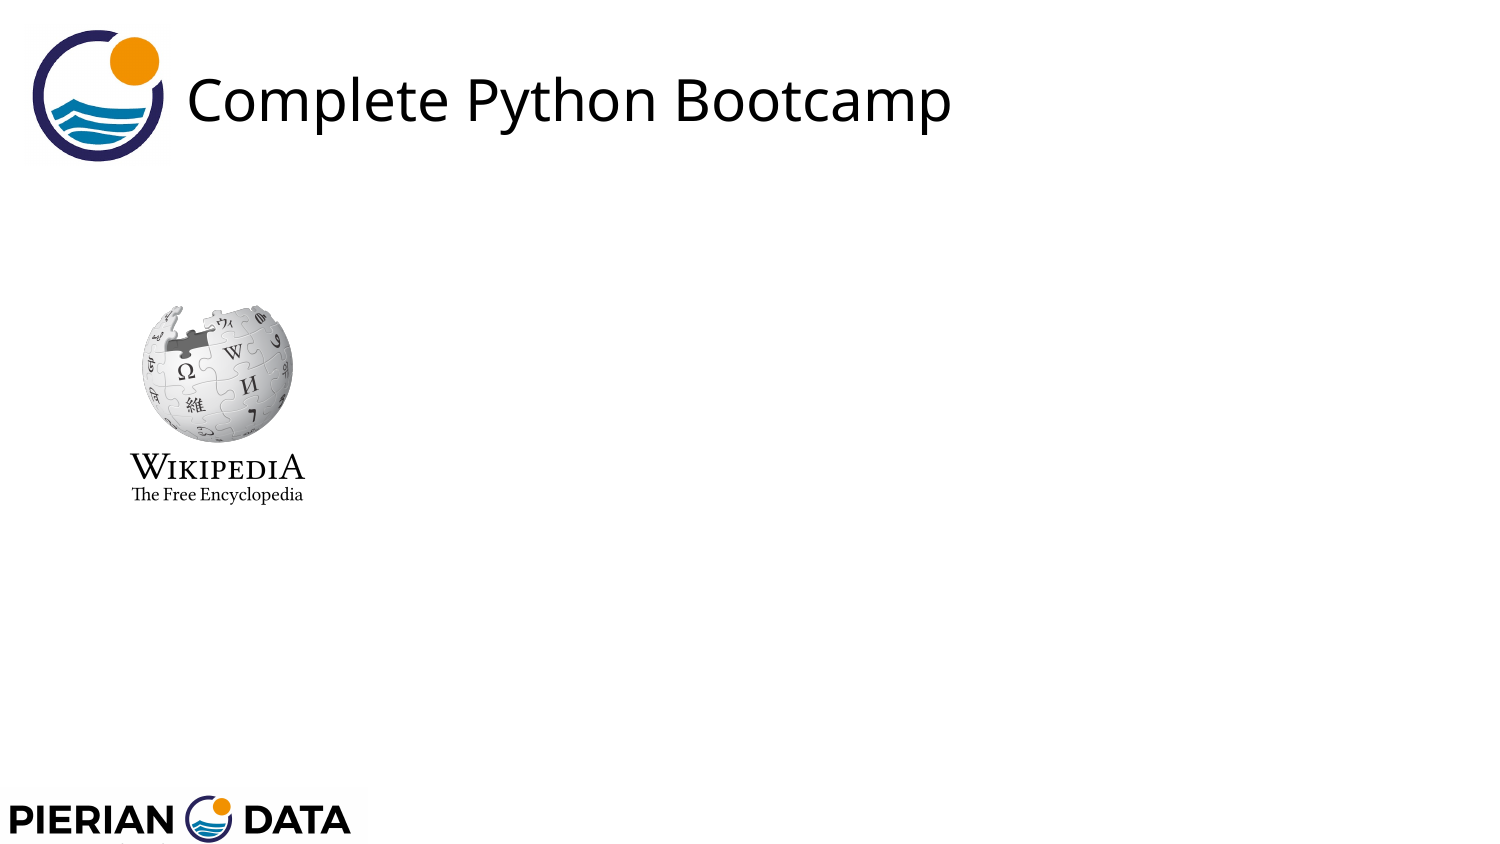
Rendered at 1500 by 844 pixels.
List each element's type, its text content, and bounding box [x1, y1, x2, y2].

title Complete Python Bootcamp [176, 48, 1449, 143]
picture [118, 283, 317, 512]
picture [24, 24, 172, 167]
picture [0, 787, 368, 844]
